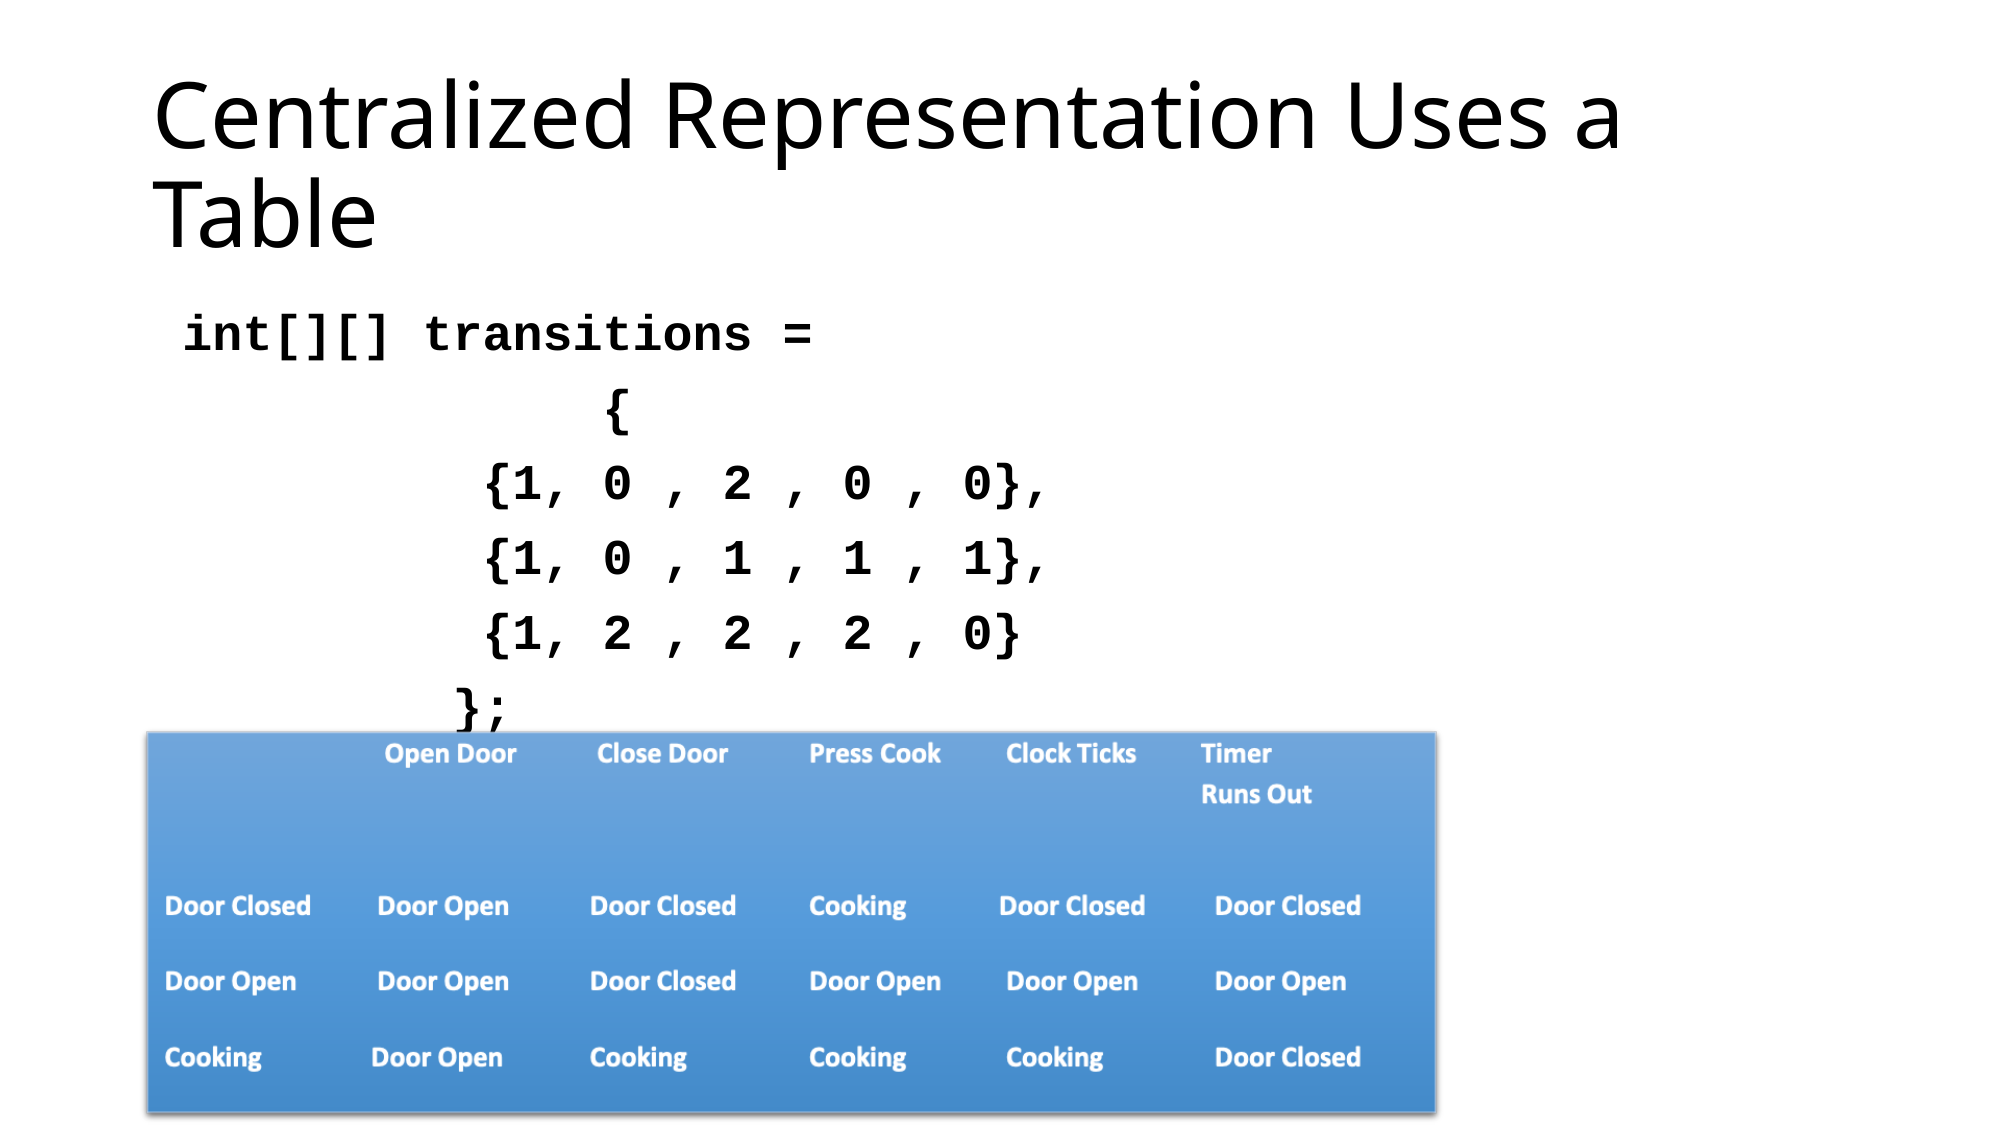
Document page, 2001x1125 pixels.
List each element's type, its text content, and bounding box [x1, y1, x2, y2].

title Centralized Representation Uses a Table [137, 59, 1863, 278]
list int[][] transitions = { {1, 0 , 2 , 0 , 0}, {1, 0 , 1 , 1 , 1}, {1, 2 , 2 , 2 , 0} }; [137, 299, 1863, 1014]
picture [137, 724, 1446, 1125]
